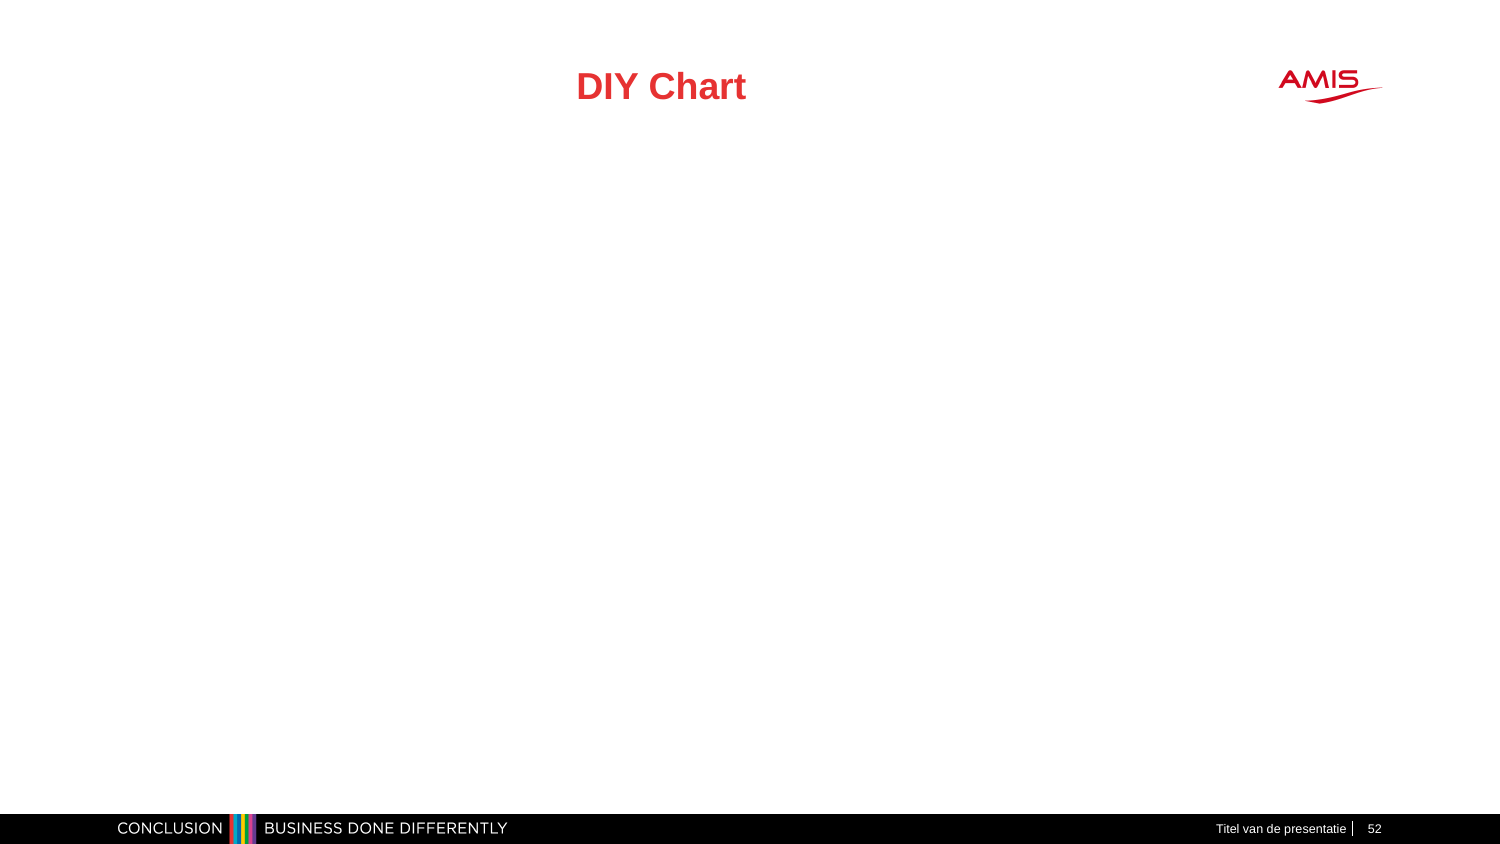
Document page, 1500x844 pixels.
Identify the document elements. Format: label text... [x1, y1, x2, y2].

footer Titel van de presentatie [814, 820, 1347, 839]
slide_number 52 [1358, 820, 1382, 839]
picture [239, 814, 1500, 844]
picture [0, 814, 236, 844]
picture [1205, 58, 1388, 106]
title DIY Chart [118, 47, 1205, 130]
